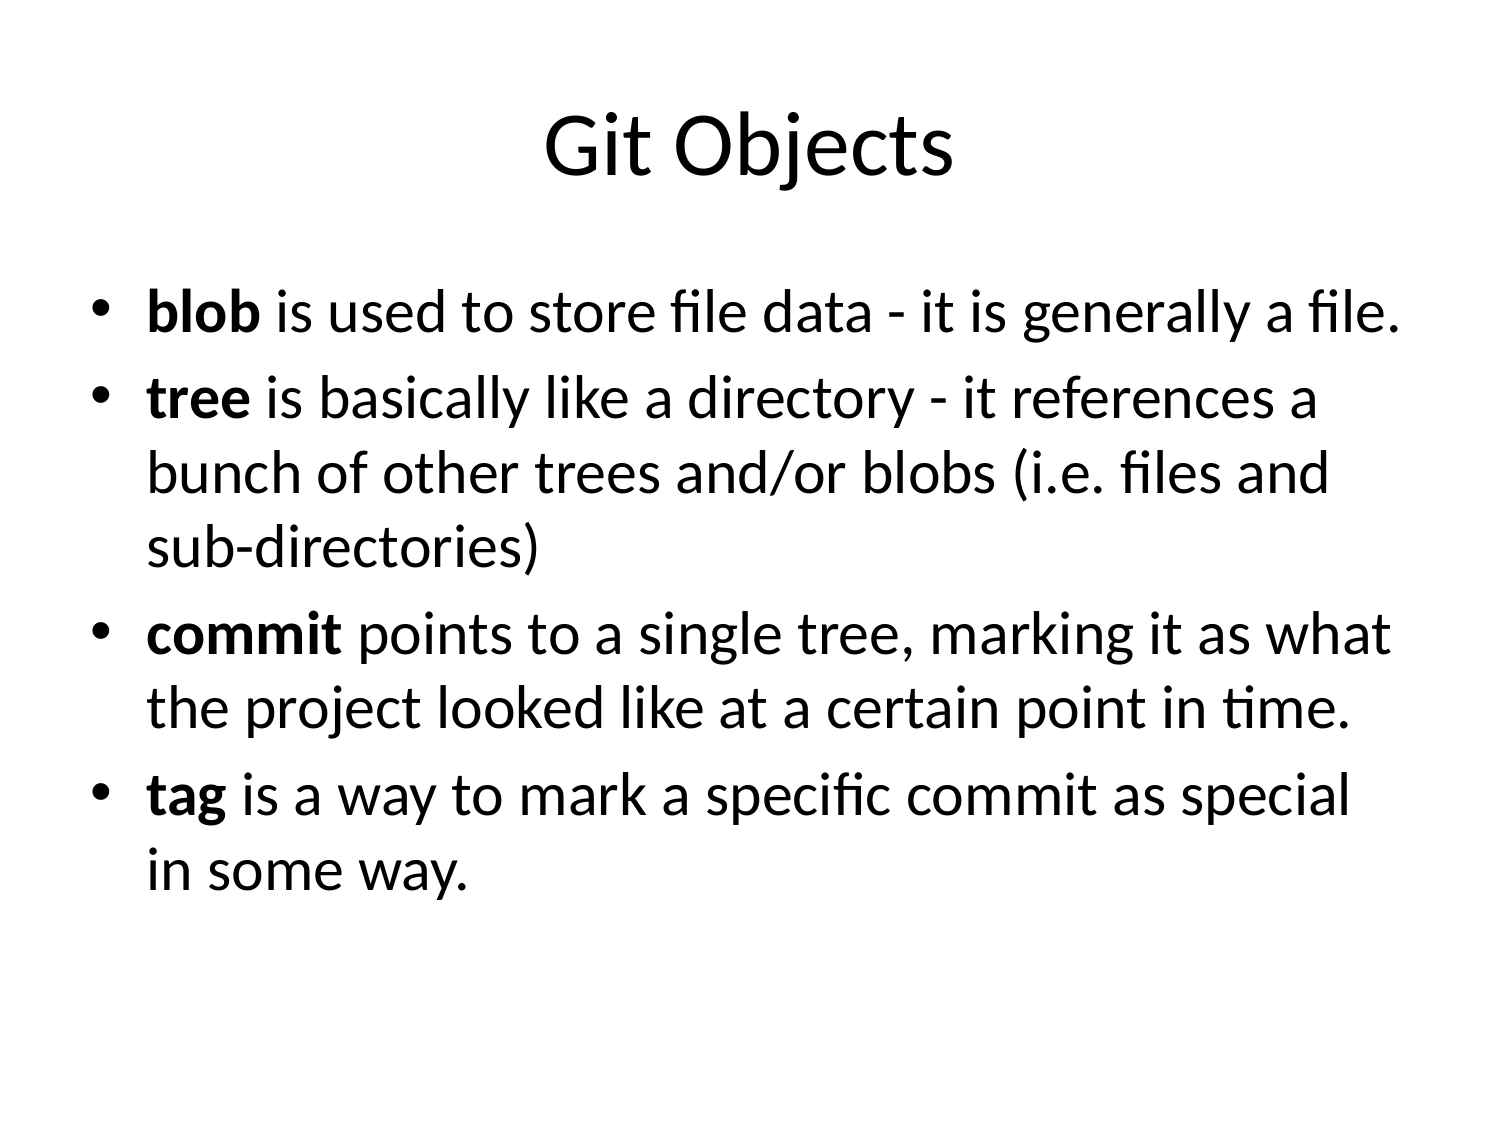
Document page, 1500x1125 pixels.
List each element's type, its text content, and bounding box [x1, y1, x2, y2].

title Git Objects [75, 45, 1425, 233]
list blob is used to store file data - it is generally a file. tree is basically like a directory - it references a bunch of other trees and/or blobs (i.e. files and sub-directories) commit points to a single tree, marking it as what the project looked like at a certain point in time. tag is a way to mark a specific commit as special in some way. [75, 262, 1425, 1005]
